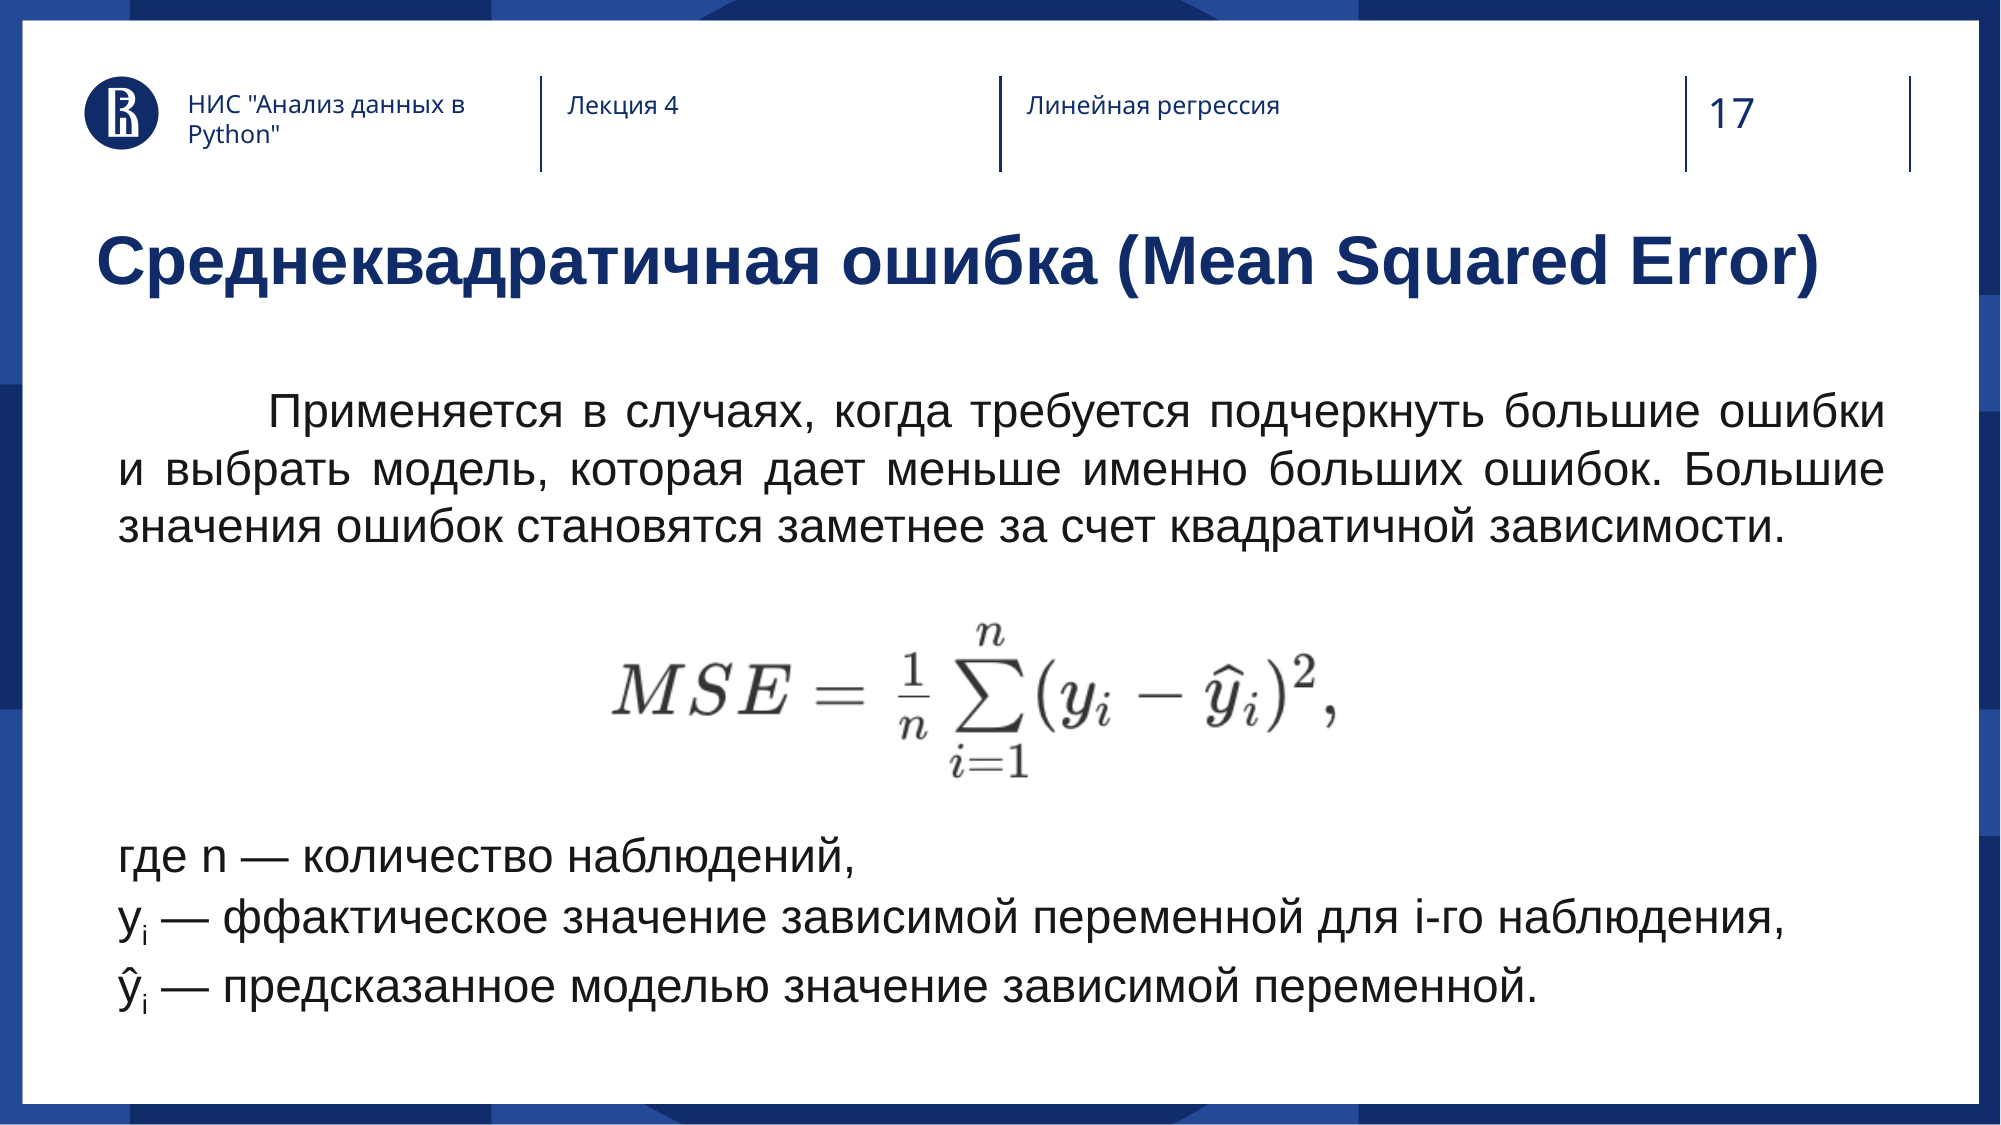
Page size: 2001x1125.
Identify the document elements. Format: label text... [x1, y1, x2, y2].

list Линейная регрессия [1026, 90, 1367, 157]
picture [0, 0, 2001, 1125]
list Лекция 4 [567, 90, 907, 157]
list НИС "Анализ данных в Python" [187, 88, 520, 157]
title Среднеквадратичная ошибка (Mean Squared Error) [96, 216, 1911, 344]
list Применяется в случаях, когда требуется подчеркнуть большие ошибки и выбрать модель, которая дает меньше именно больших ошибок. Большие значения ошибок становятся заметнее за счет квадратичной зависимости. где n — количество наблюдений, yi — ффактическое значение зависимой переменной для i-го наблюдения, ŷi — предсказанное моделью значение зависимой переменной. [117, 380, 1889, 1012]
